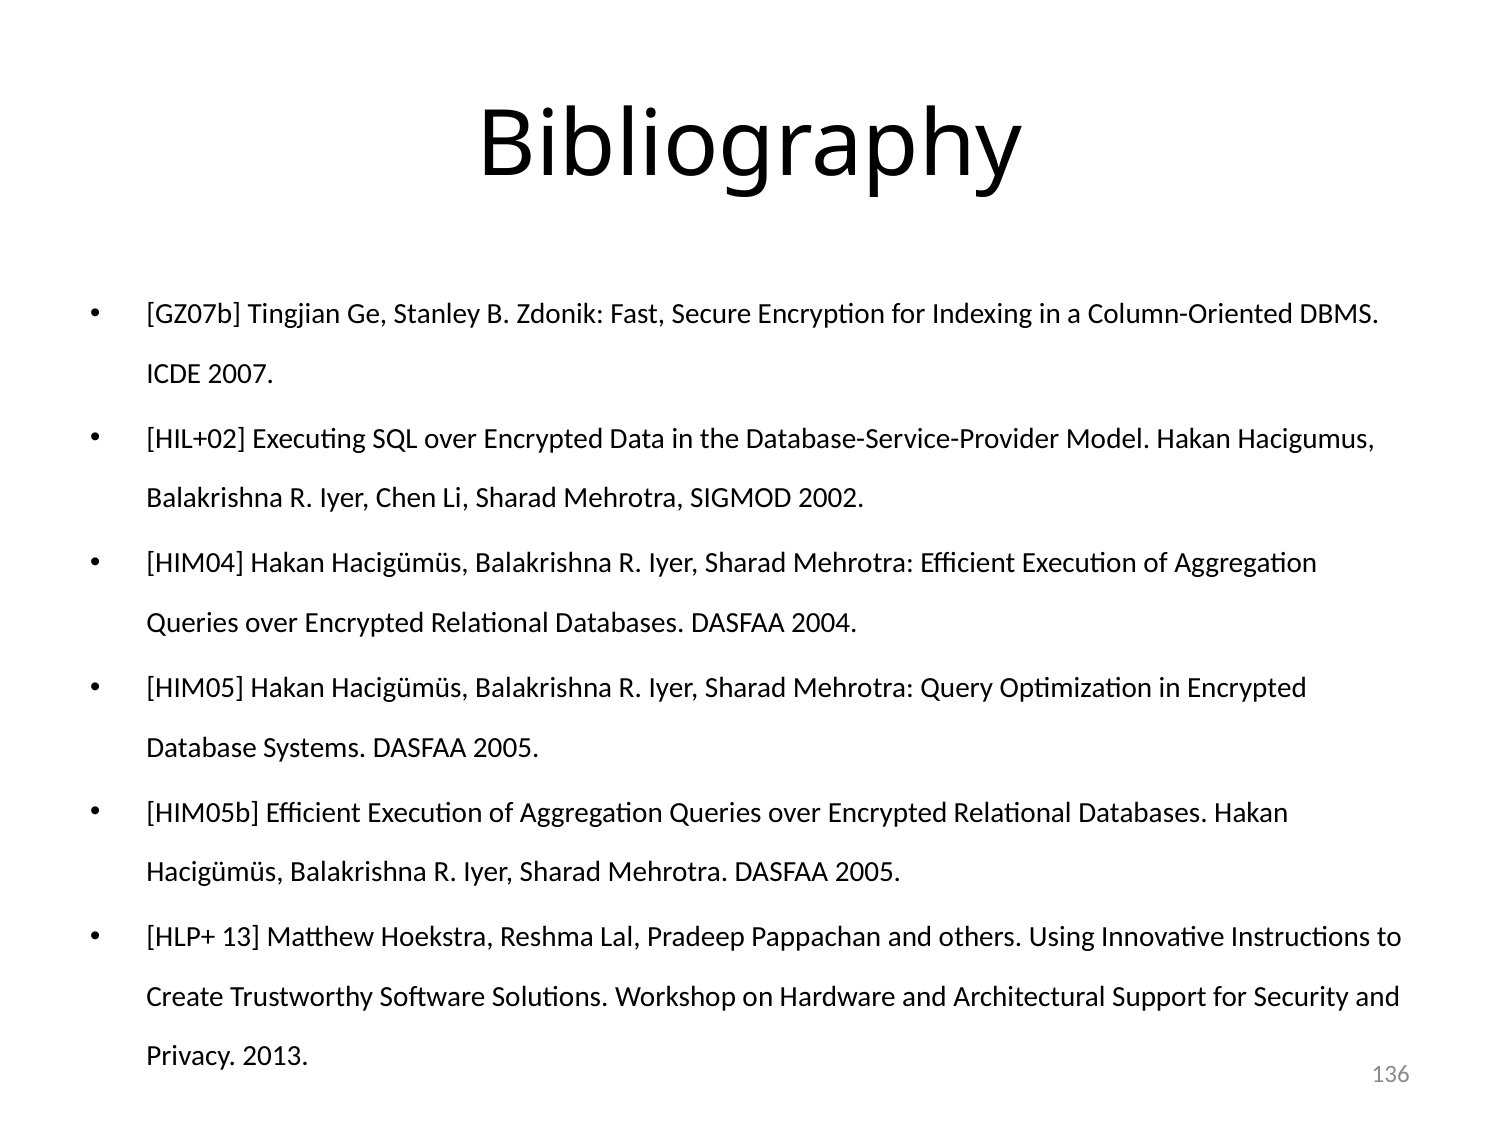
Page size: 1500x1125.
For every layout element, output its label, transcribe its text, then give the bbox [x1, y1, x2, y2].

list [GZ07b] Tingjian Ge, Stanley B. Zdonik: Fast, Secure Encryption for Indexing in a Column-Oriented DBMS. ICDE 2007. [HIL+02] Executing SQL over Encrypted Data in the Database-Service-Provider Model. Hakan Hacigumus, Balakrishna R. Iyer, Chen Li, Sharad Mehrotra, SIGMOD 2002. [HIM04] Hakan Hacigümüs, Balakrishna R. Iyer, Sharad Mehrotra: Efficient Execution of Aggregation Queries over Encrypted Relational Databases. DASFAA 2004. [HIM05] Hakan Hacigümüs, Balakrishna R. Iyer, Sharad Mehrotra: Query Optimization in Encrypted Database Systems. DASFAA 2005. [HIM05b] Efficient Execution of Aggregation Queries over Encrypted Relational Databases. Hakan Hacigümüs, Balakrishna R. Iyer, Sharad Mehrotra. DASFAA 2005. [HLP+ 13] Matthew Hoekstra, Reshma Lal, Pradeep Pappachan and others. Using Innovative Instructions to Create Trustworthy Software Solutions. Workshop on Hardware and Architectural Support for Security and Privacy. 2013. [75, 262, 1425, 1005]
slide_number 136 [1074, 1042, 1425, 1103]
title Bibliography [75, 45, 1425, 233]
